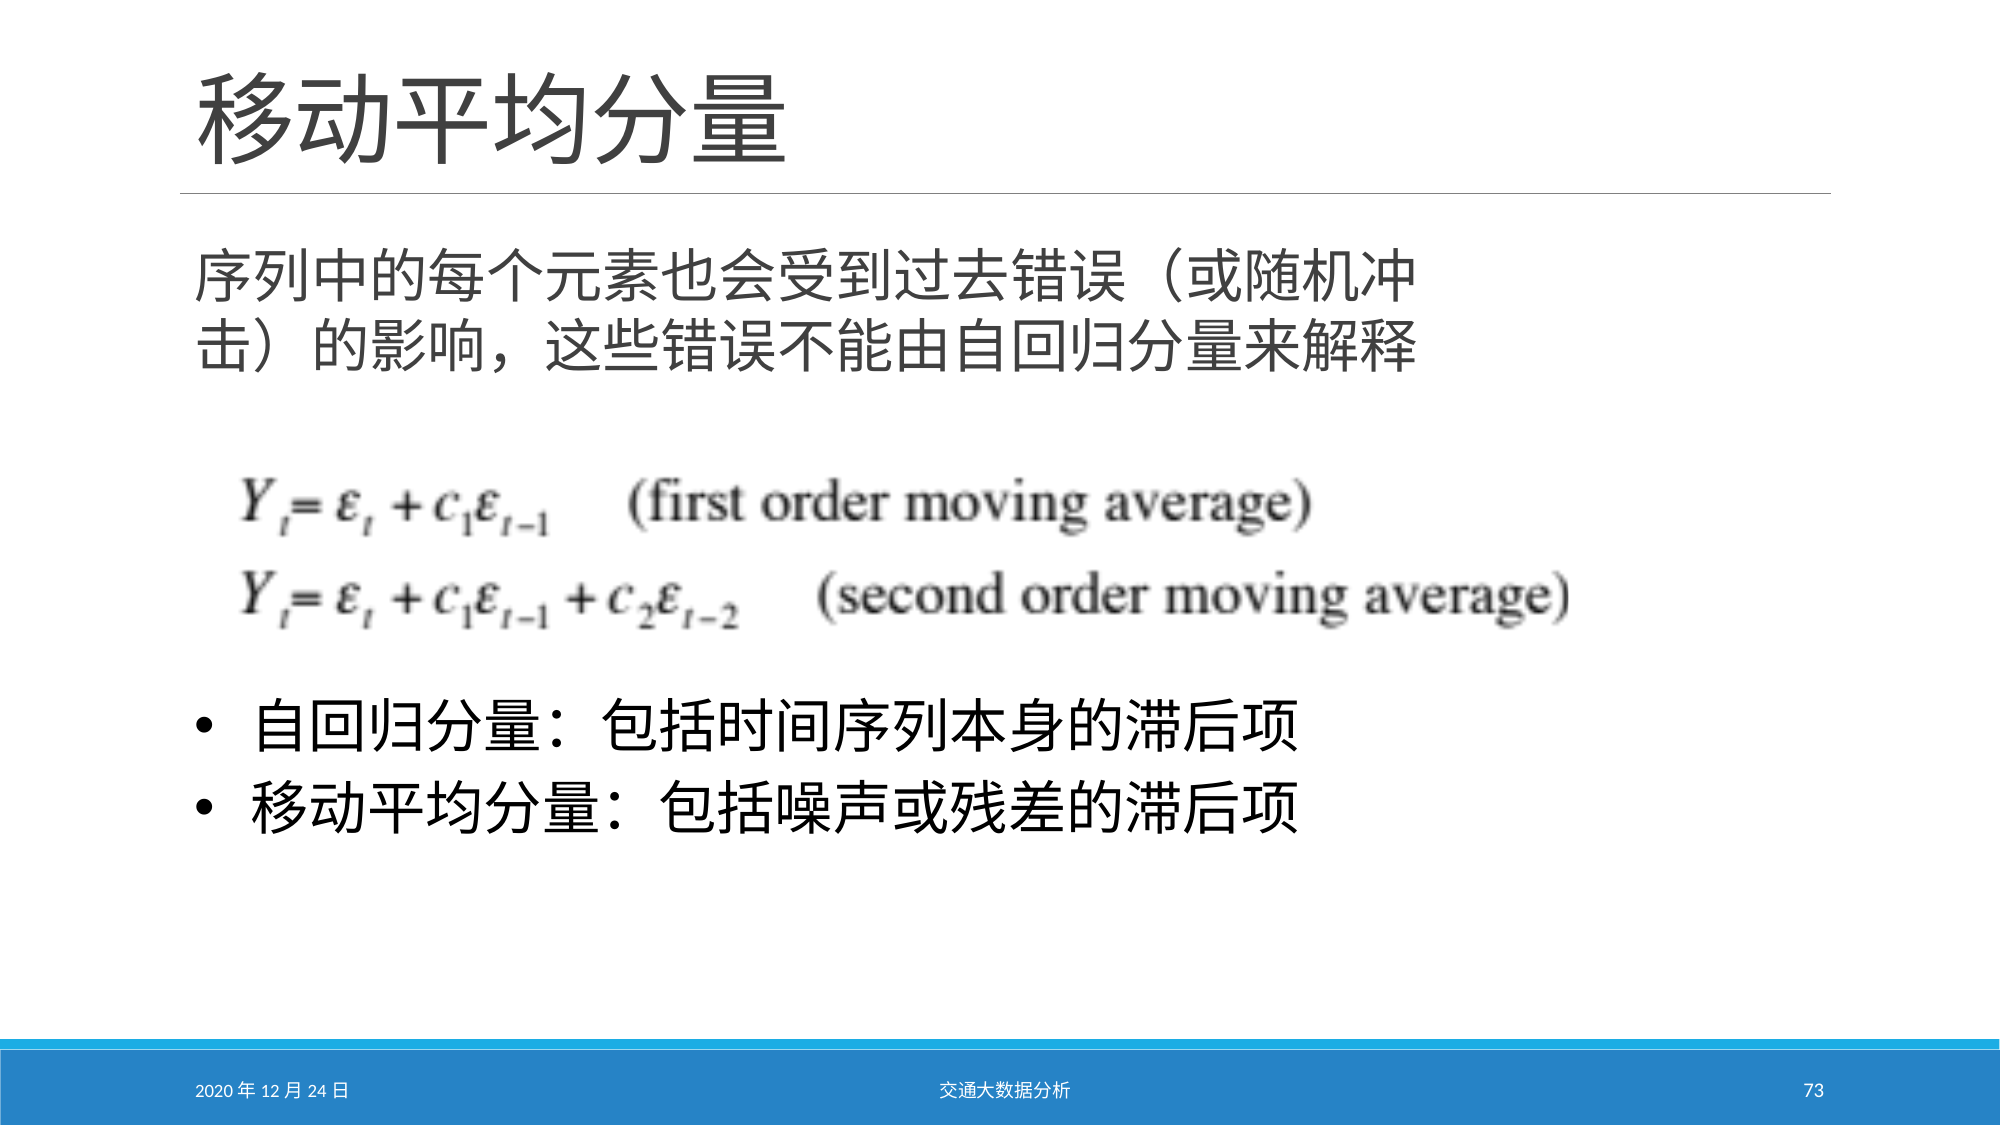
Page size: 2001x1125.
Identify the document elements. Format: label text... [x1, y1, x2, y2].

list 序列中的每个元素也会受到过去错误（或随机冲击）的影响，这些错误不能由自回归分量来解释 [179, 231, 1530, 539]
text_box 自回归分量：包括时间序列本身的滞后项 移动平均分量：包括噪声或残差的滞后项 [179, 682, 1530, 1028]
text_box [232, 467, 1569, 635]
slide_number 73 [1624, 1059, 1840, 1120]
title 移动平均分量 [179, 20, 1830, 185]
footer 交通大数据分析 [609, 1059, 1401, 1120]
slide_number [179, 1059, 586, 1120]
